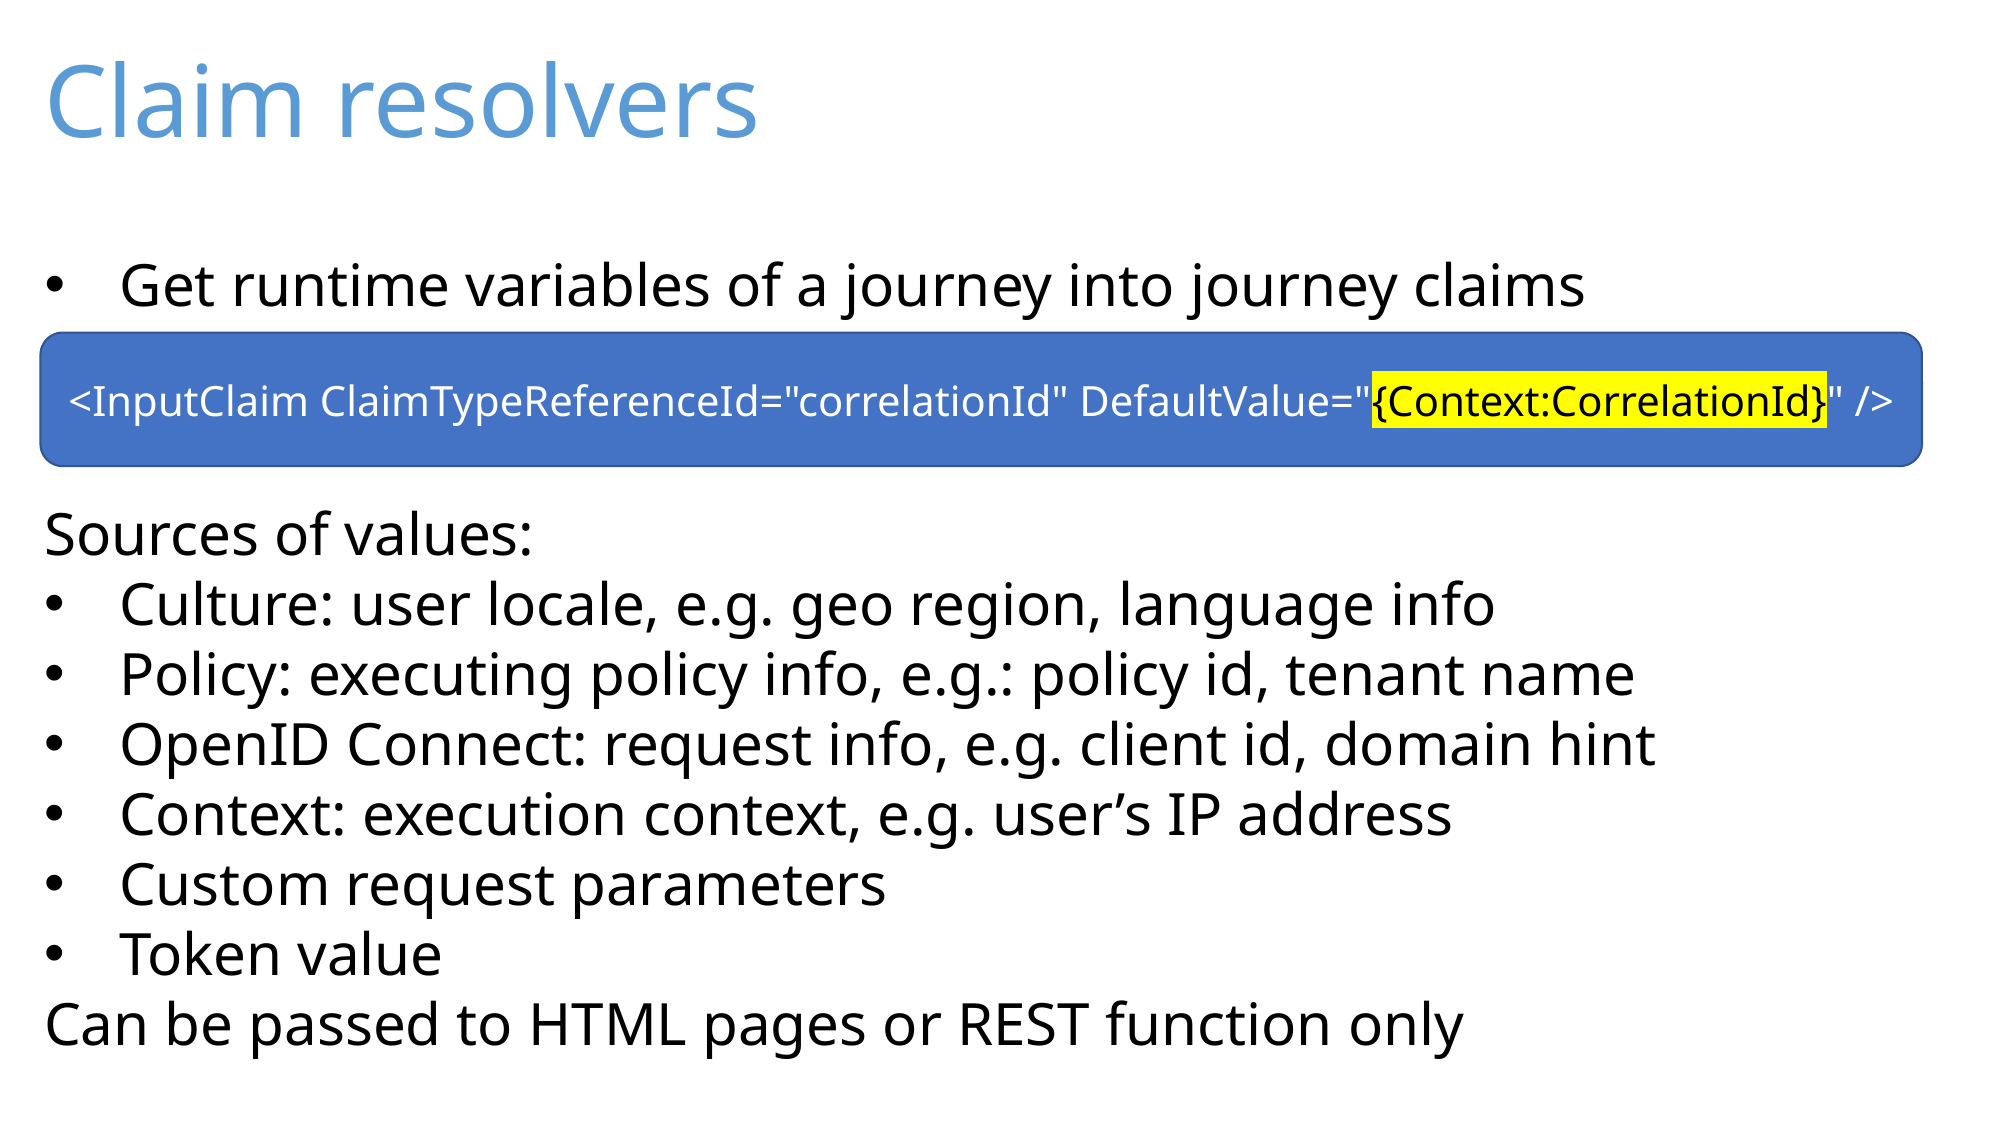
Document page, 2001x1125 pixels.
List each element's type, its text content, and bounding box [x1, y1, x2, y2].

text_box <InputClaim ClaimTypeReferenceId="correlationId" DefaultValue="{Context:CorrelationId}" /> [39, 331, 1924, 468]
text_box Sources of values: Culture: user locale, e.g. geo region, language info Policy: executing policy info, e.g.: policy id, tenant name OpenID Connect: request info, e.g. client id, domain hint Context: execution context, e.g. user’s IP address Custom request parameters Token value Can be passed to HTML pages or REST function only [0, 489, 1672, 1065]
list Get runtime variables of a journey into journey claims [29, 205, 1979, 340]
title Claim resolvers [29, 29, 1979, 181]
